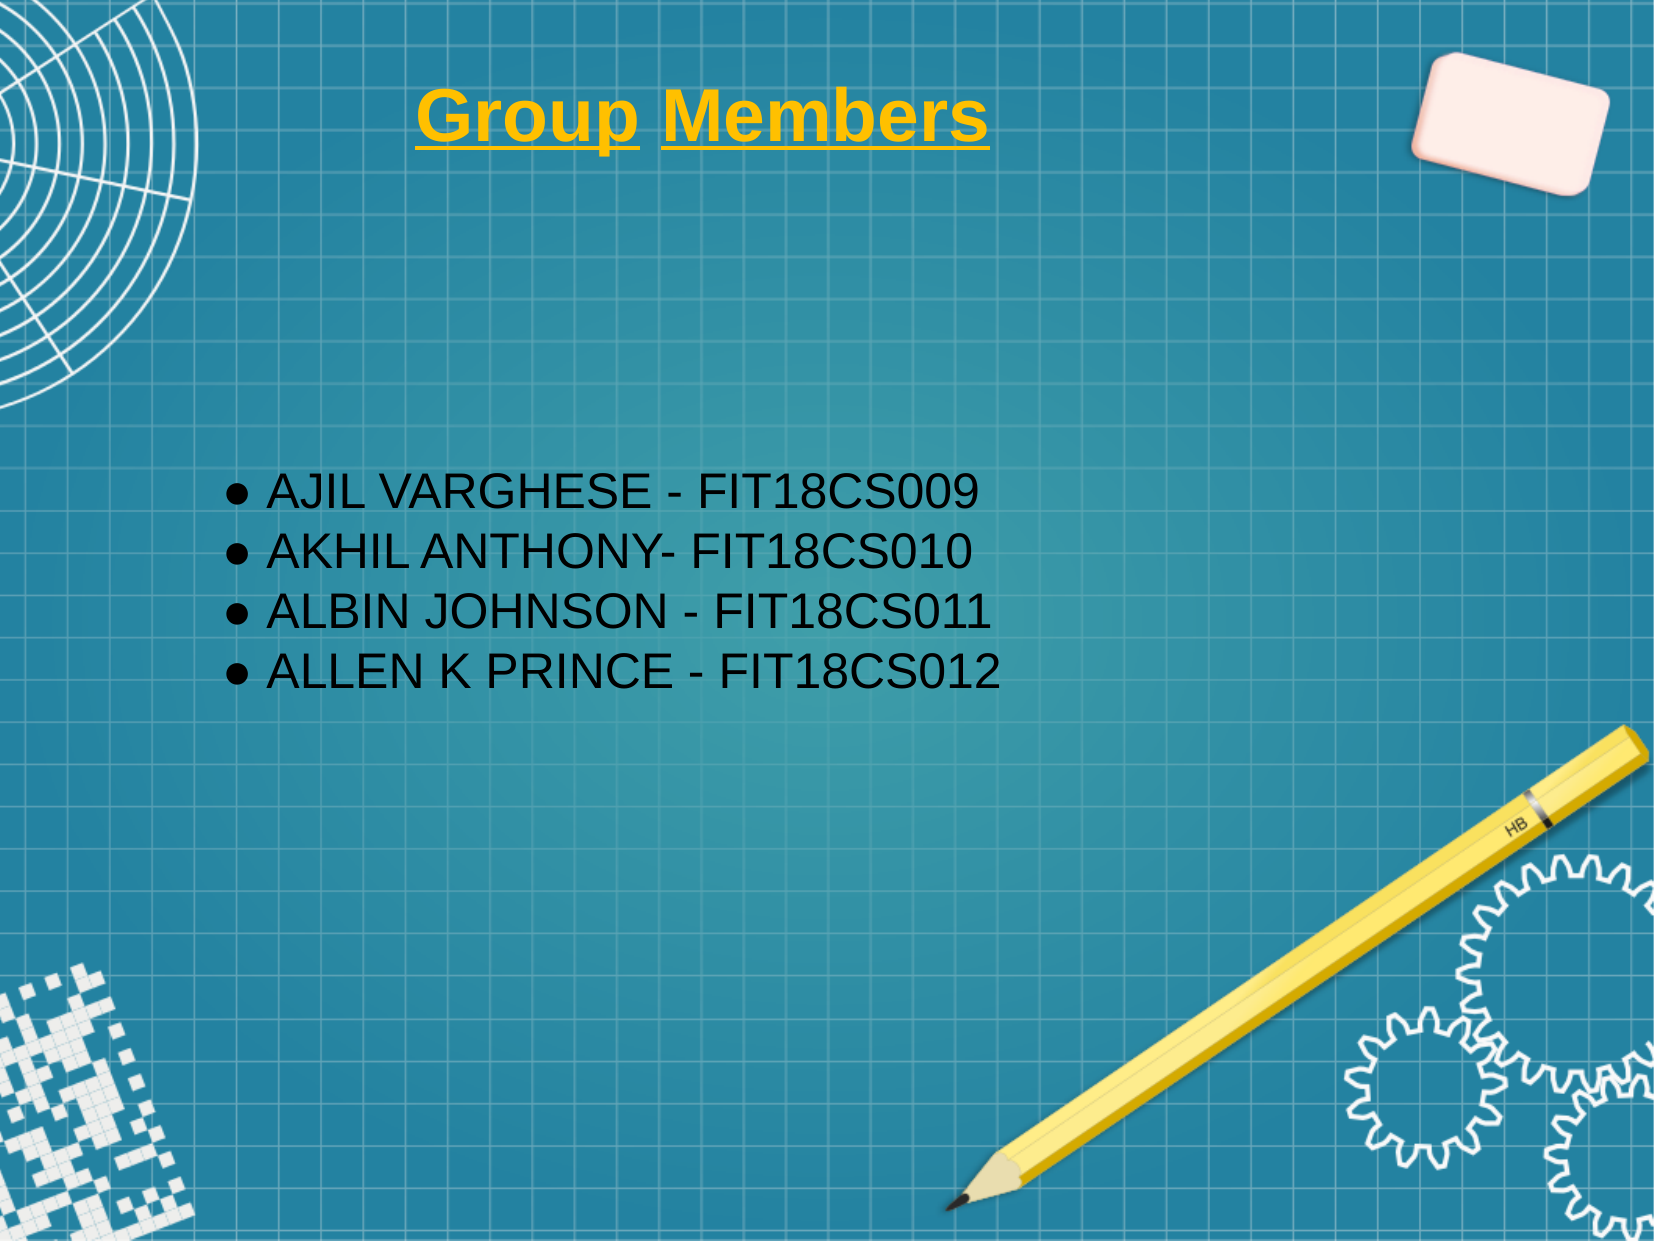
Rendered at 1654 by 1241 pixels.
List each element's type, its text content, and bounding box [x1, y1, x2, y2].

text_box Group Members [400, 58, 1328, 164]
text_box ● AJIL VARGHESE - FIT18CS009 ● AKHIL ANTHONY- FIT18CS010 ● ALBIN JOHNSON - FIT18CS011 ● ALLEN K PRINCE - FIT18CS012 [207, 451, 1464, 803]
picture [0, 0, 1654, 1241]
